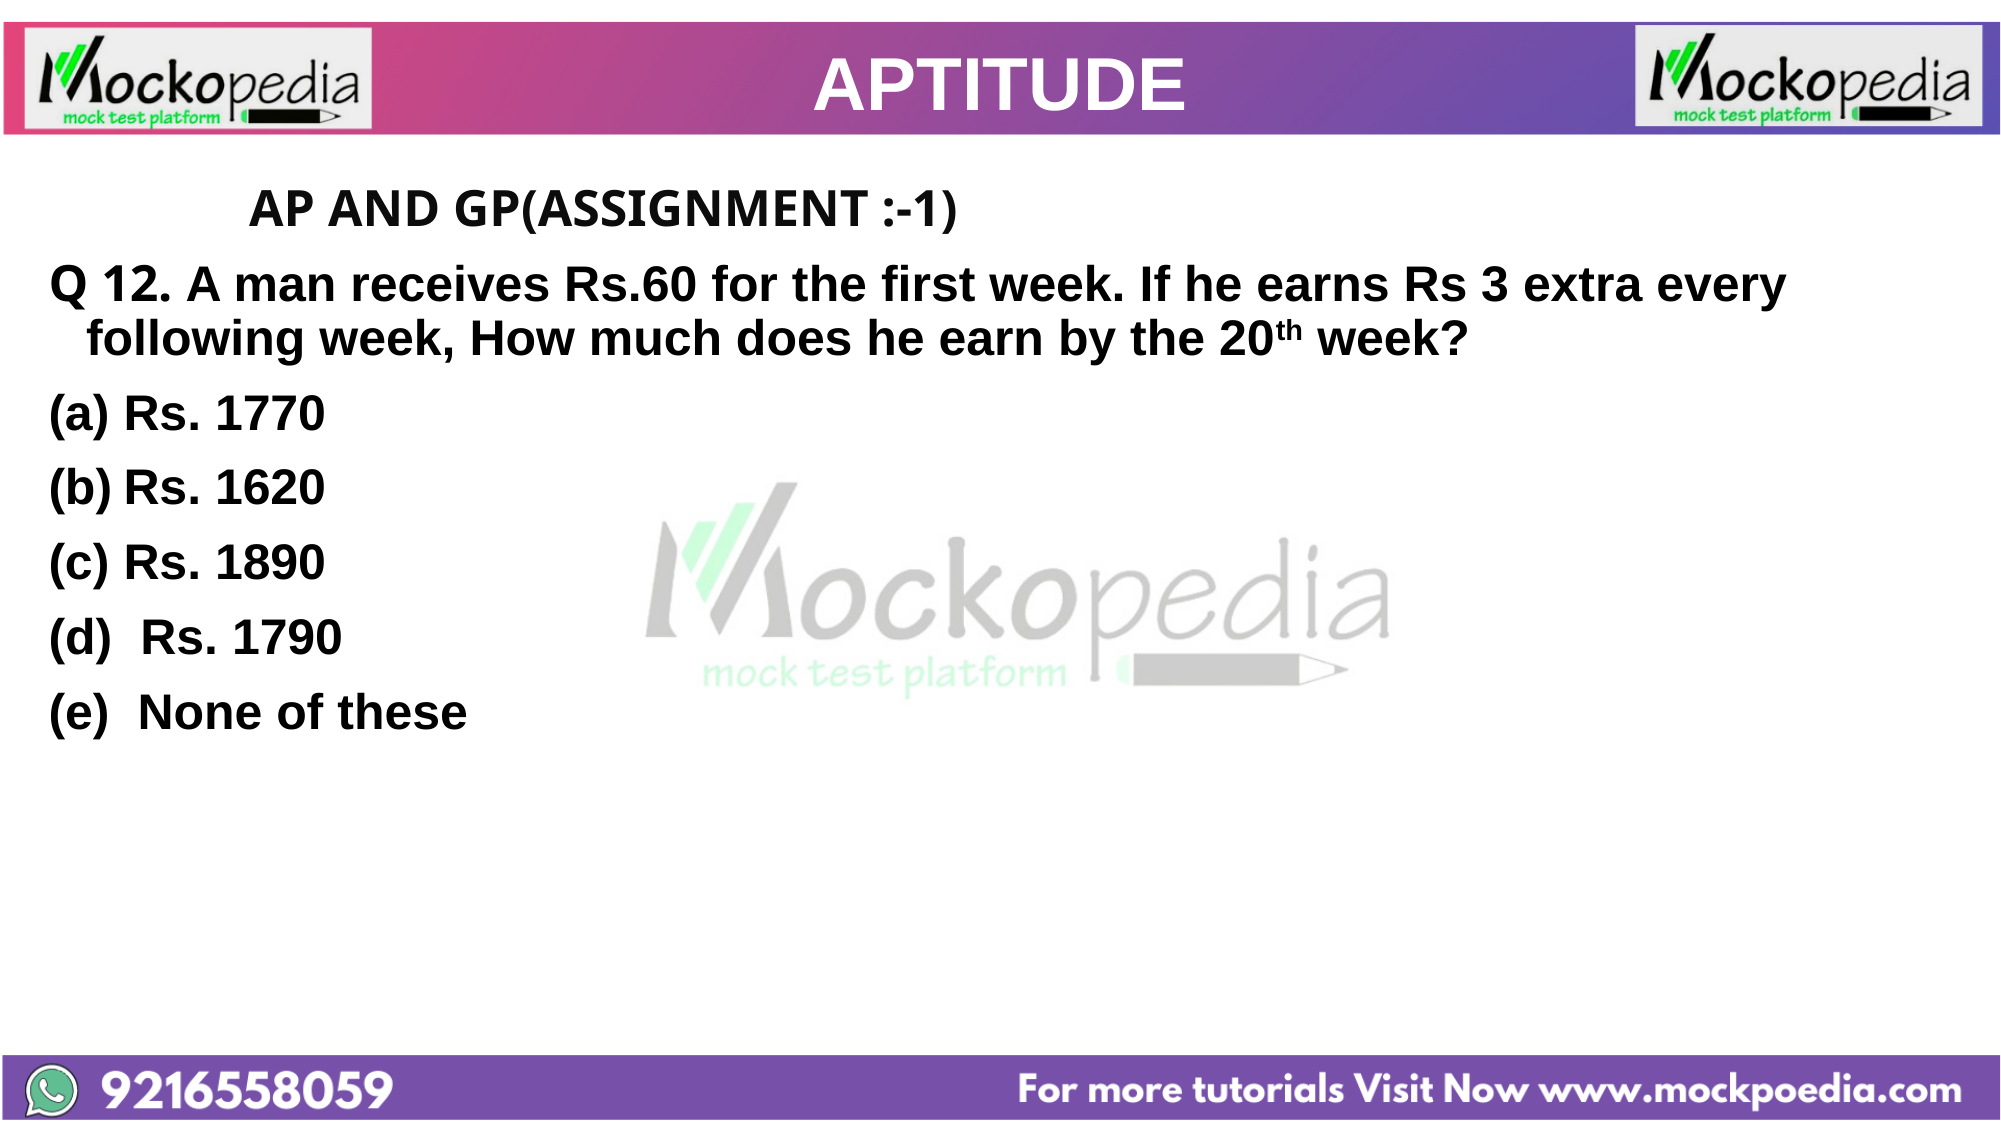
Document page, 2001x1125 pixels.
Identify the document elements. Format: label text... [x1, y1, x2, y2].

title APTITUDE [41, 31, 1959, 142]
list AP AND GP(ASSIGNMENT :-1) Q 12. A man receives Rs.60 for the first week. If he earns Rs 3 extra every following week, How much does he earn by the 20th week? Rs. 1770 Rs. 1620 Rs. 1890 (d) Rs. 1790 (e) None of these [33, 175, 1959, 1053]
picture [0, 0, 2001, 1125]
